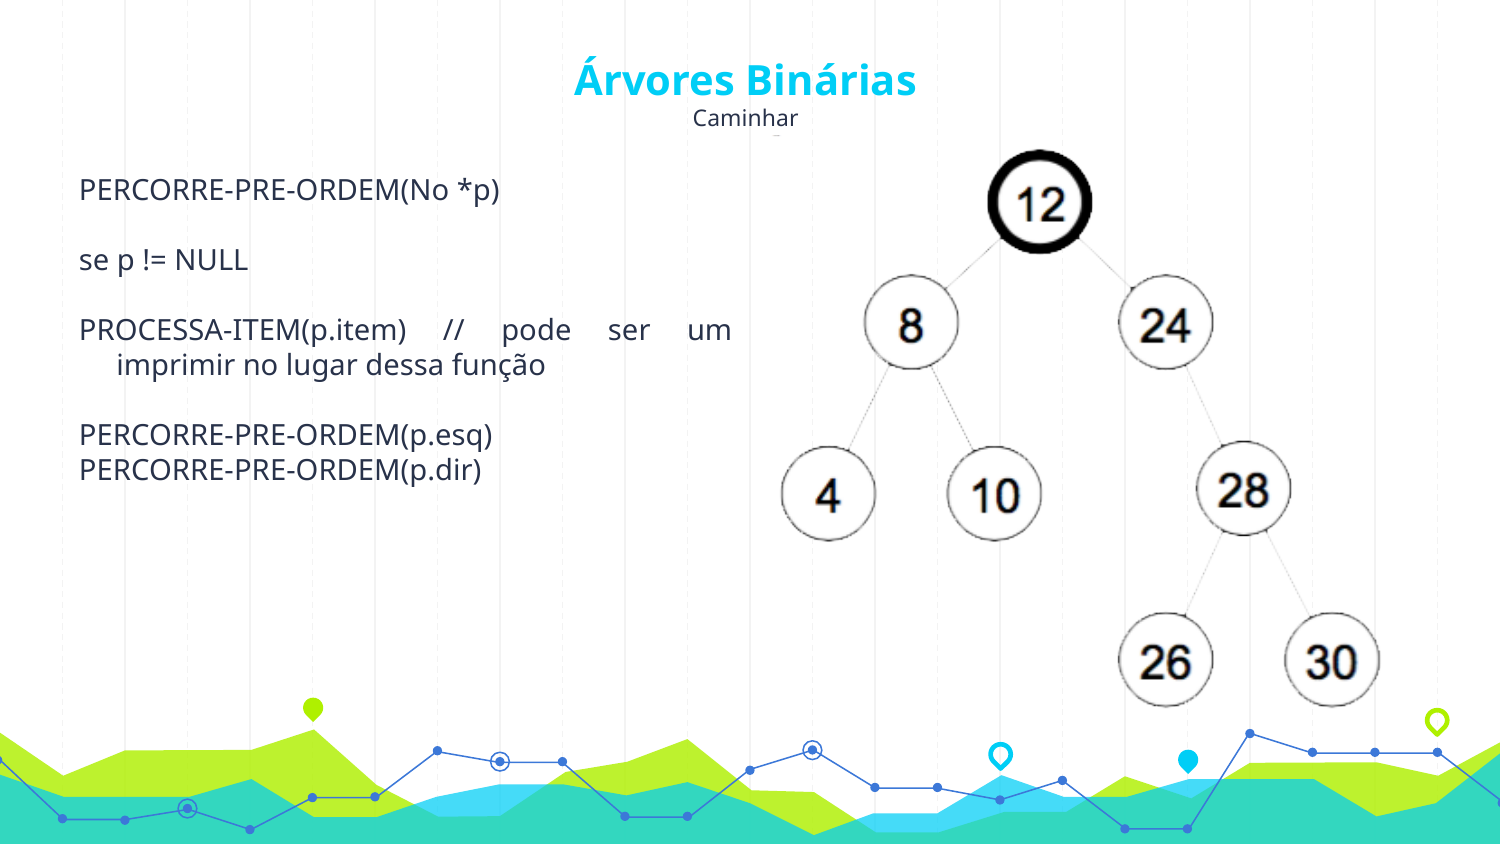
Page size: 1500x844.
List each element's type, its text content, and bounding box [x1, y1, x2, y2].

picture [570, 135, 1500, 763]
text_box PERCORRE-PRE-ORDEM(No *p) se p != NULL PROCESSA-ITEM(p.item) // pode ser um imprimir no lugar dessa função PERCORRE-PRE-ORDEM(p.esq) PERCORRE-PRE-ORDEM(p.dir) [26, 156, 565, 742]
title Árvores Binárias Caminhar [171, 28, 1320, 147]
